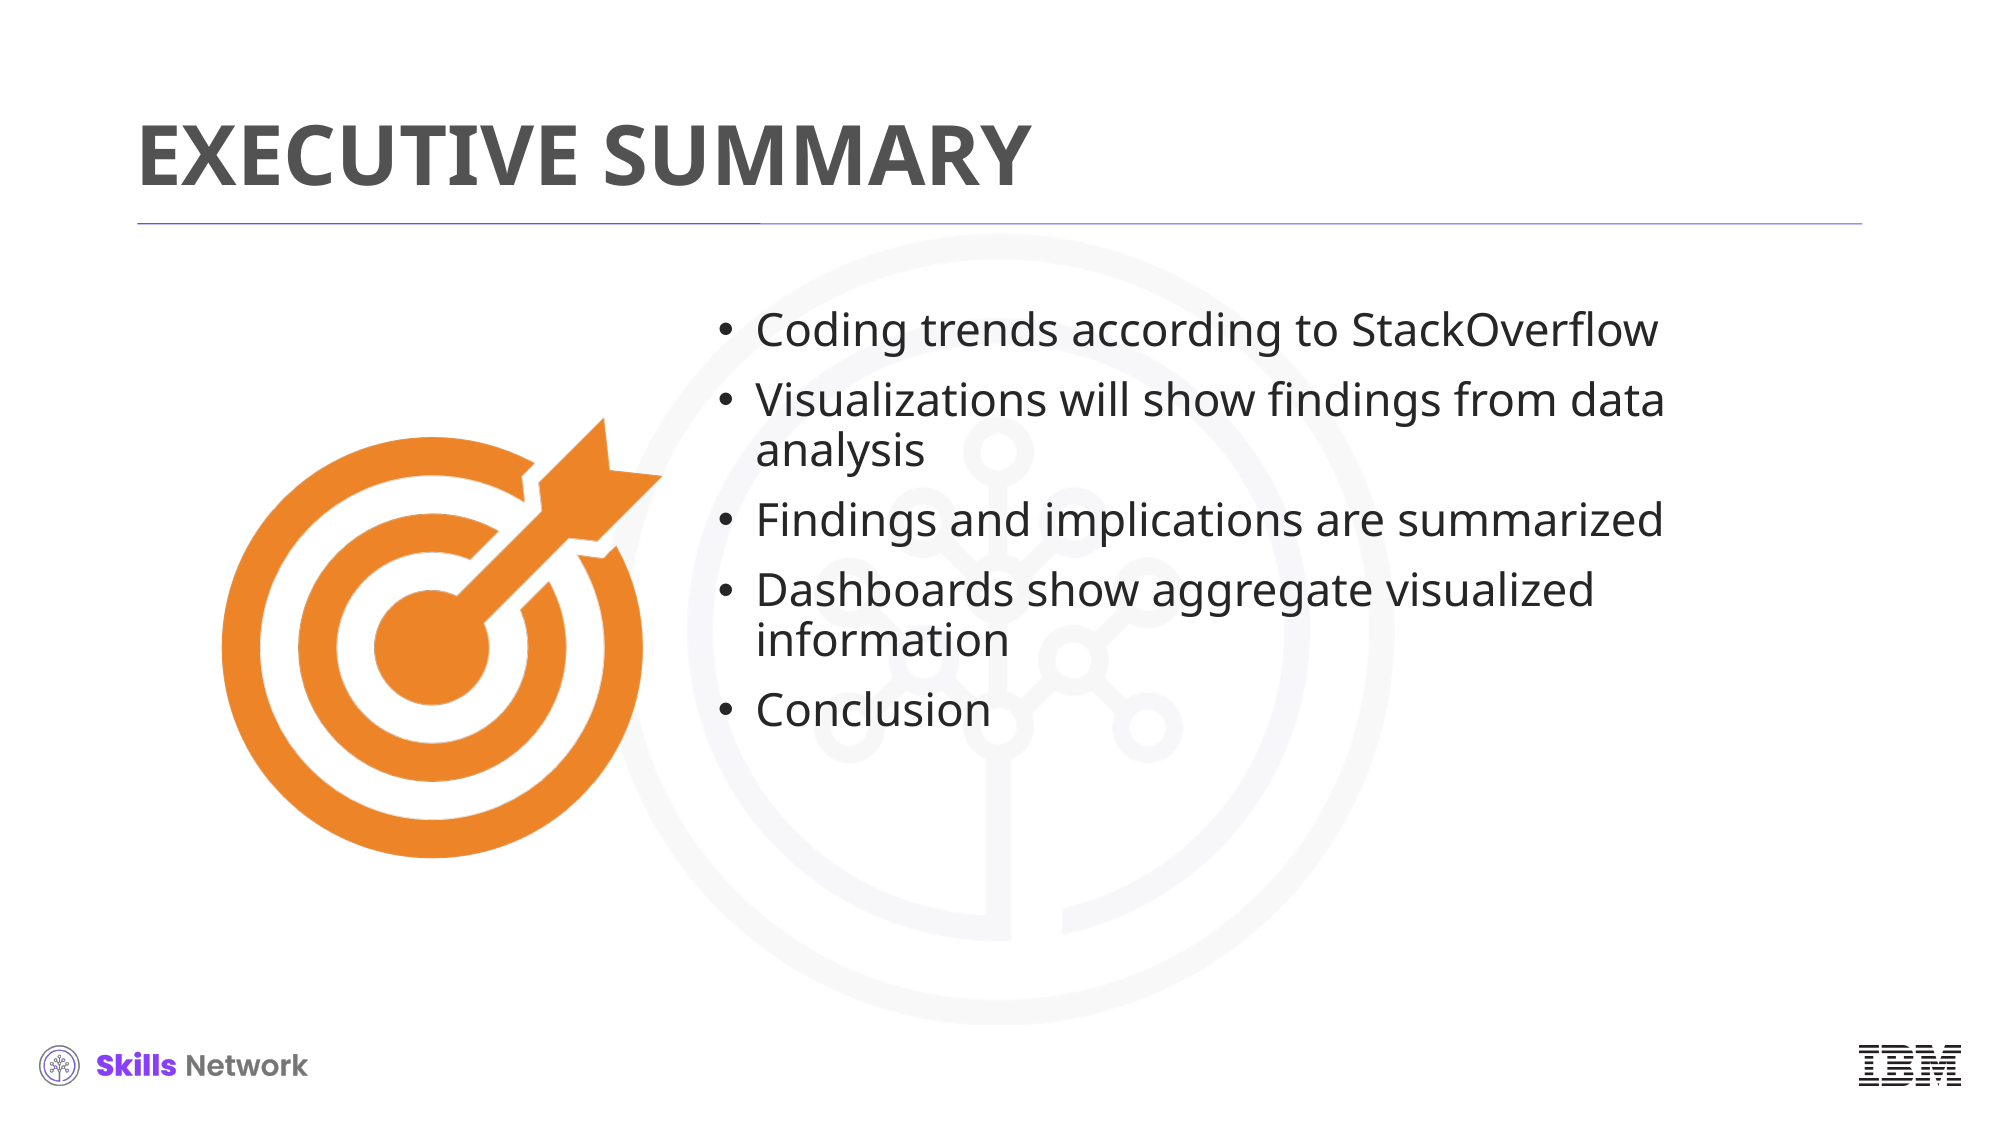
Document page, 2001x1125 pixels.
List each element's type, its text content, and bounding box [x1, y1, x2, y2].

title EXECUTIVE SUMMARY [120, 50, 1526, 268]
picture [39, 1045, 308, 1086]
picture [178, 377, 703, 902]
text_box Coding trends according to StackOverflow Visualizations will show findings from data analysis Findings and implications are summarized Dashboards show aggregate visualized information Conclusion [702, 299, 1863, 1032]
picture [1859, 1045, 1961, 1086]
